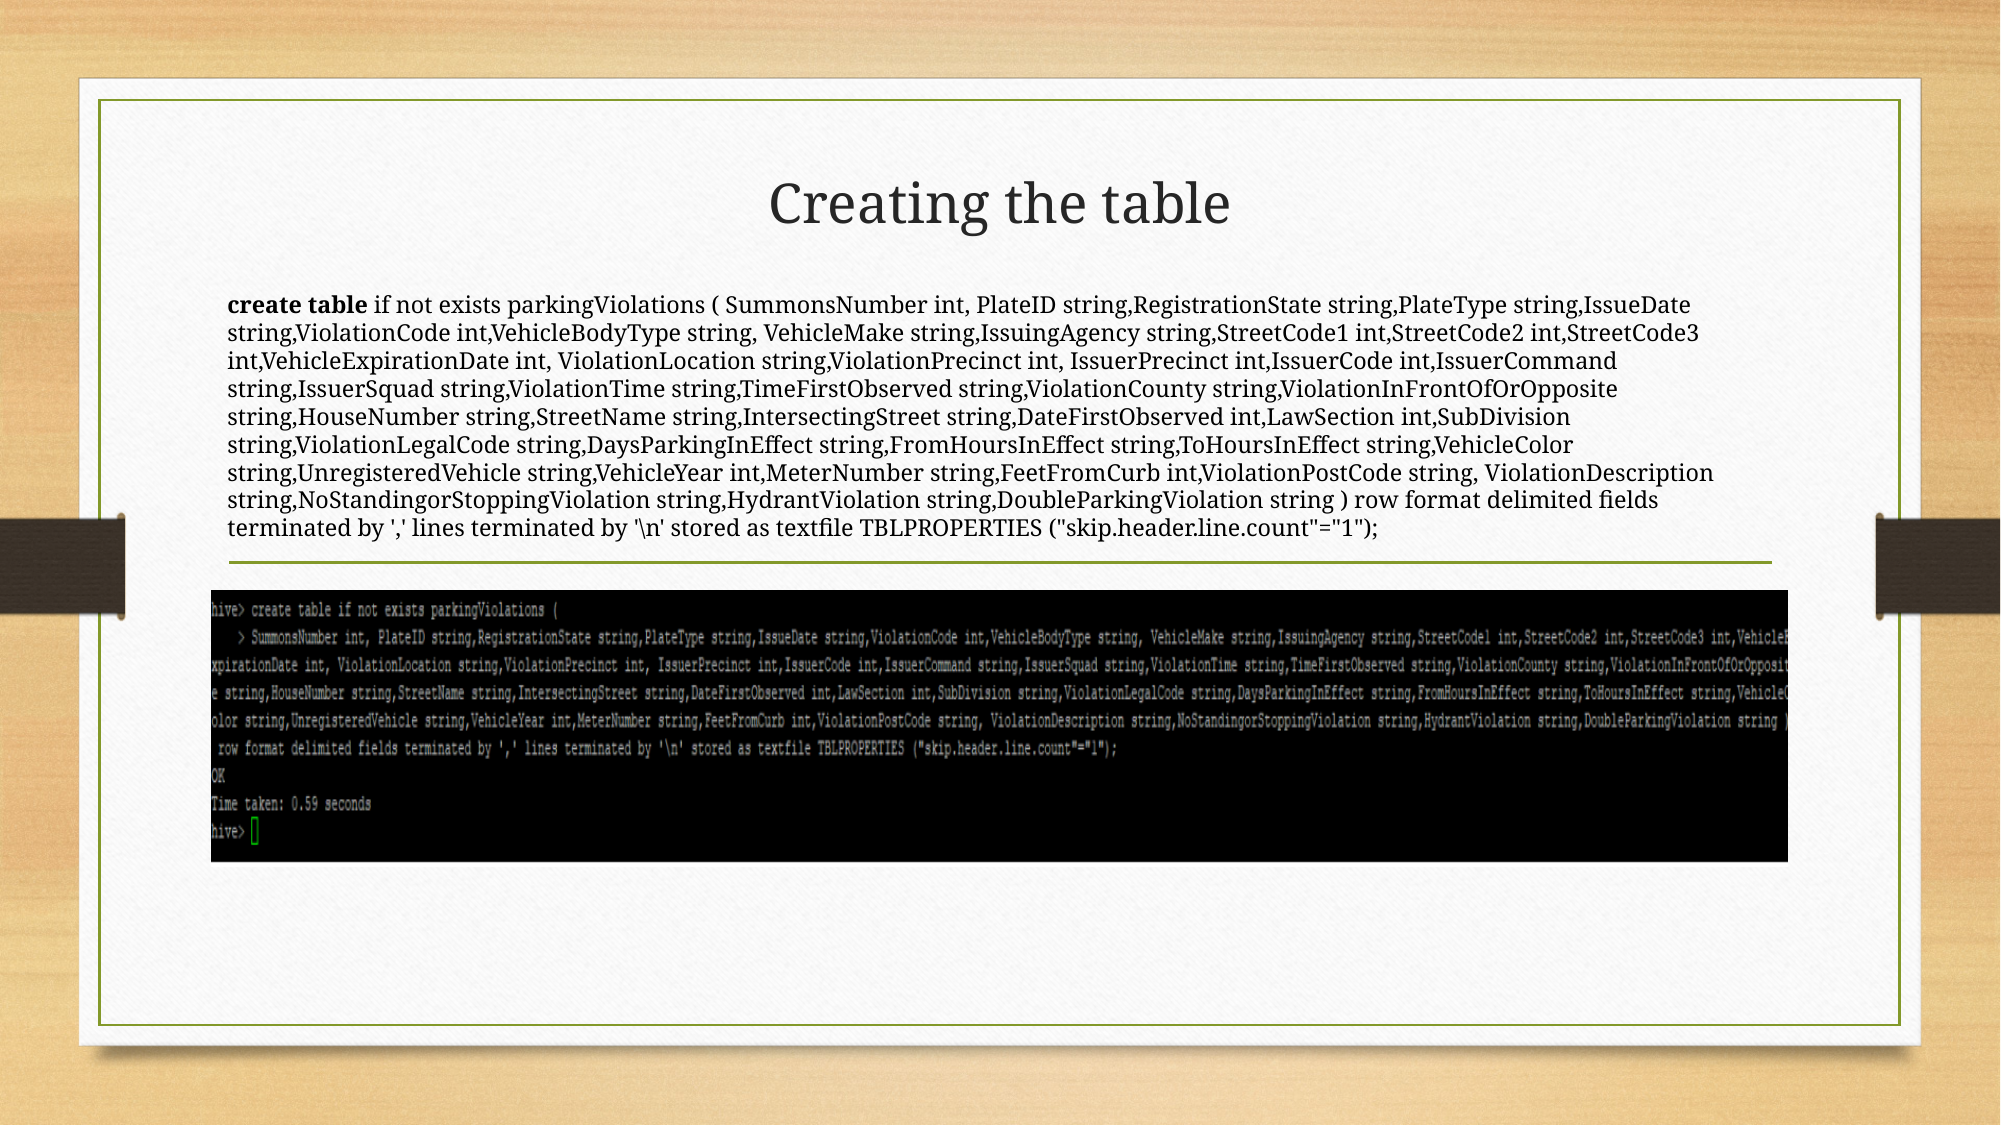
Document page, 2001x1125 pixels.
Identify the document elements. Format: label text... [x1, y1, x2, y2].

list create table if not exists parkingViolations ( SummonsNumber int, PlateID string,RegistrationState string,PlateType string,IssueDate string,ViolationCode int,VehicleBodyType string, VehicleMake string,IssuingAgency string,StreetCode1 int,StreetCode2 int,StreetCode3 int,VehicleExpirationDate int, ViolationLocation string,ViolationPrecinct int, IssuerPrecinct int,IssuerCode int,IssuerCommand string,IssuerSquad string,ViolationTime string,TimeFirstObserved string,ViolationCounty string,ViolationInFrontOfOrOpposite string,HouseNumber string,StreetName string,IntersectingStreet string,DateFirstObserved int,LawSection int,SubDivision string,ViolationLegalCode string,DaysParkingInEffect string,FromHoursInEffect string,ToHoursInEffect string,VehicleColor string,UnregisteredVehicle string,VehicleYear int,MeterNumber string,FeetFromCurb int,ViolationPostCode string, ViolationDescription string,NoStandingorStoppingViolation string,HydrantViolation string,DoubleParkingViolation string ) row format delimited fields terminated by ',' lines terminated by '\n' stored as textfile TBLPROPERTIES ("skip.header.line.count"="1"); [212, 273, 1789, 549]
picture [0, 0, 2001, 1125]
title Creating the table [212, 161, 1789, 243]
